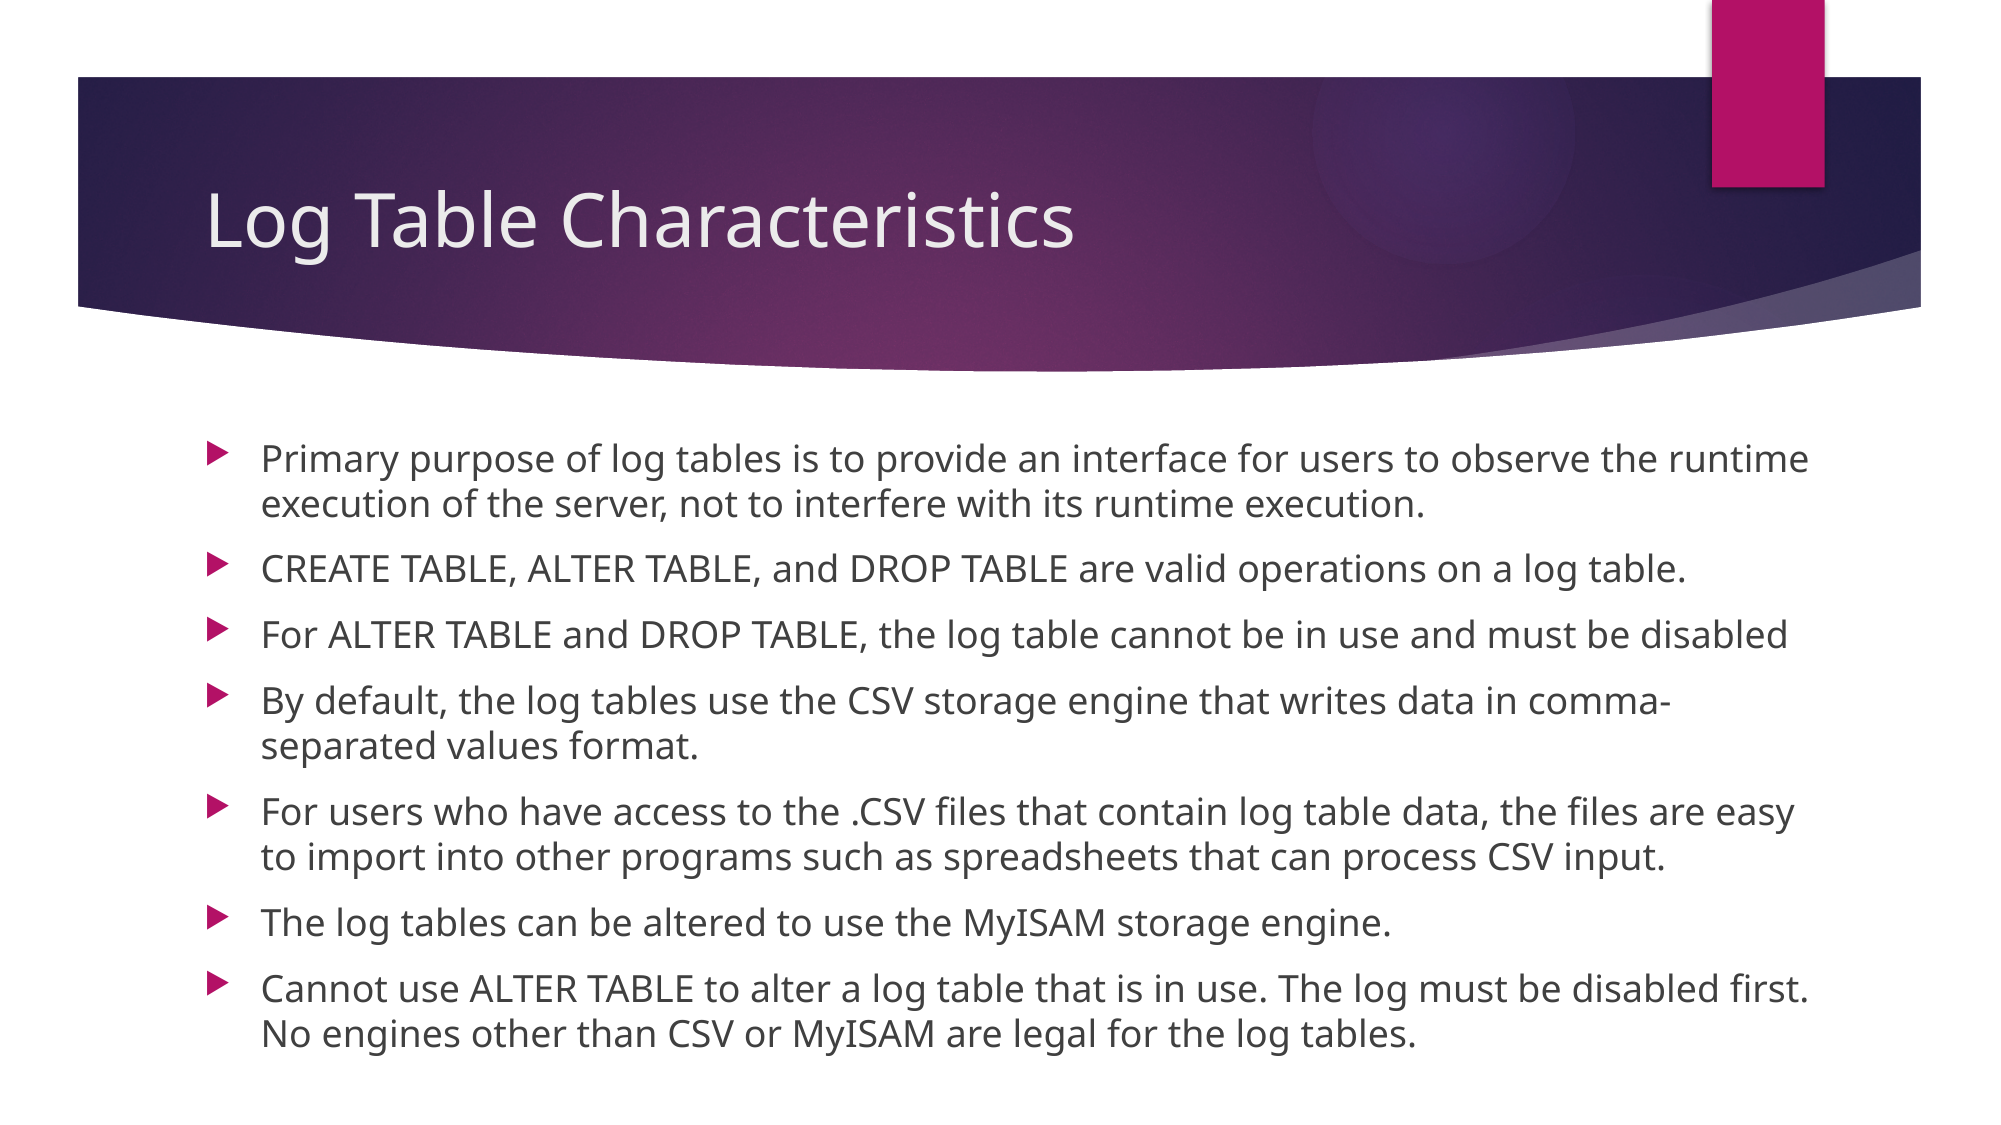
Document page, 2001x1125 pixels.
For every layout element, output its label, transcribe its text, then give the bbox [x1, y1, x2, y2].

title Log Table Characteristics [189, 159, 1627, 276]
list Primary purpose of log tables is to provide an interface for users to observe the runtime execution of the server, not to interfere with its runtime execution. CREATE TABLE, ALTER TABLE, and DROP TABLE are valid operations on a log table. For ALTER TABLE and DROP TABLE, the log table cannot be in use and must be disabled By default, the log tables use the CSV storage engine that writes data in comma-separated values format. For users who have access to the .CSV files that contain log table data, the files are easy to import into other programs such as spreadsheets that can process CSV input. The log tables can be altered to use the MyISAM storage engine. Cannot use ALTER TABLE to alter a log table that is in use. The log must be disabled first. No engines other than CSV or MyISAM are legal for the log tables. [189, 427, 1850, 1088]
